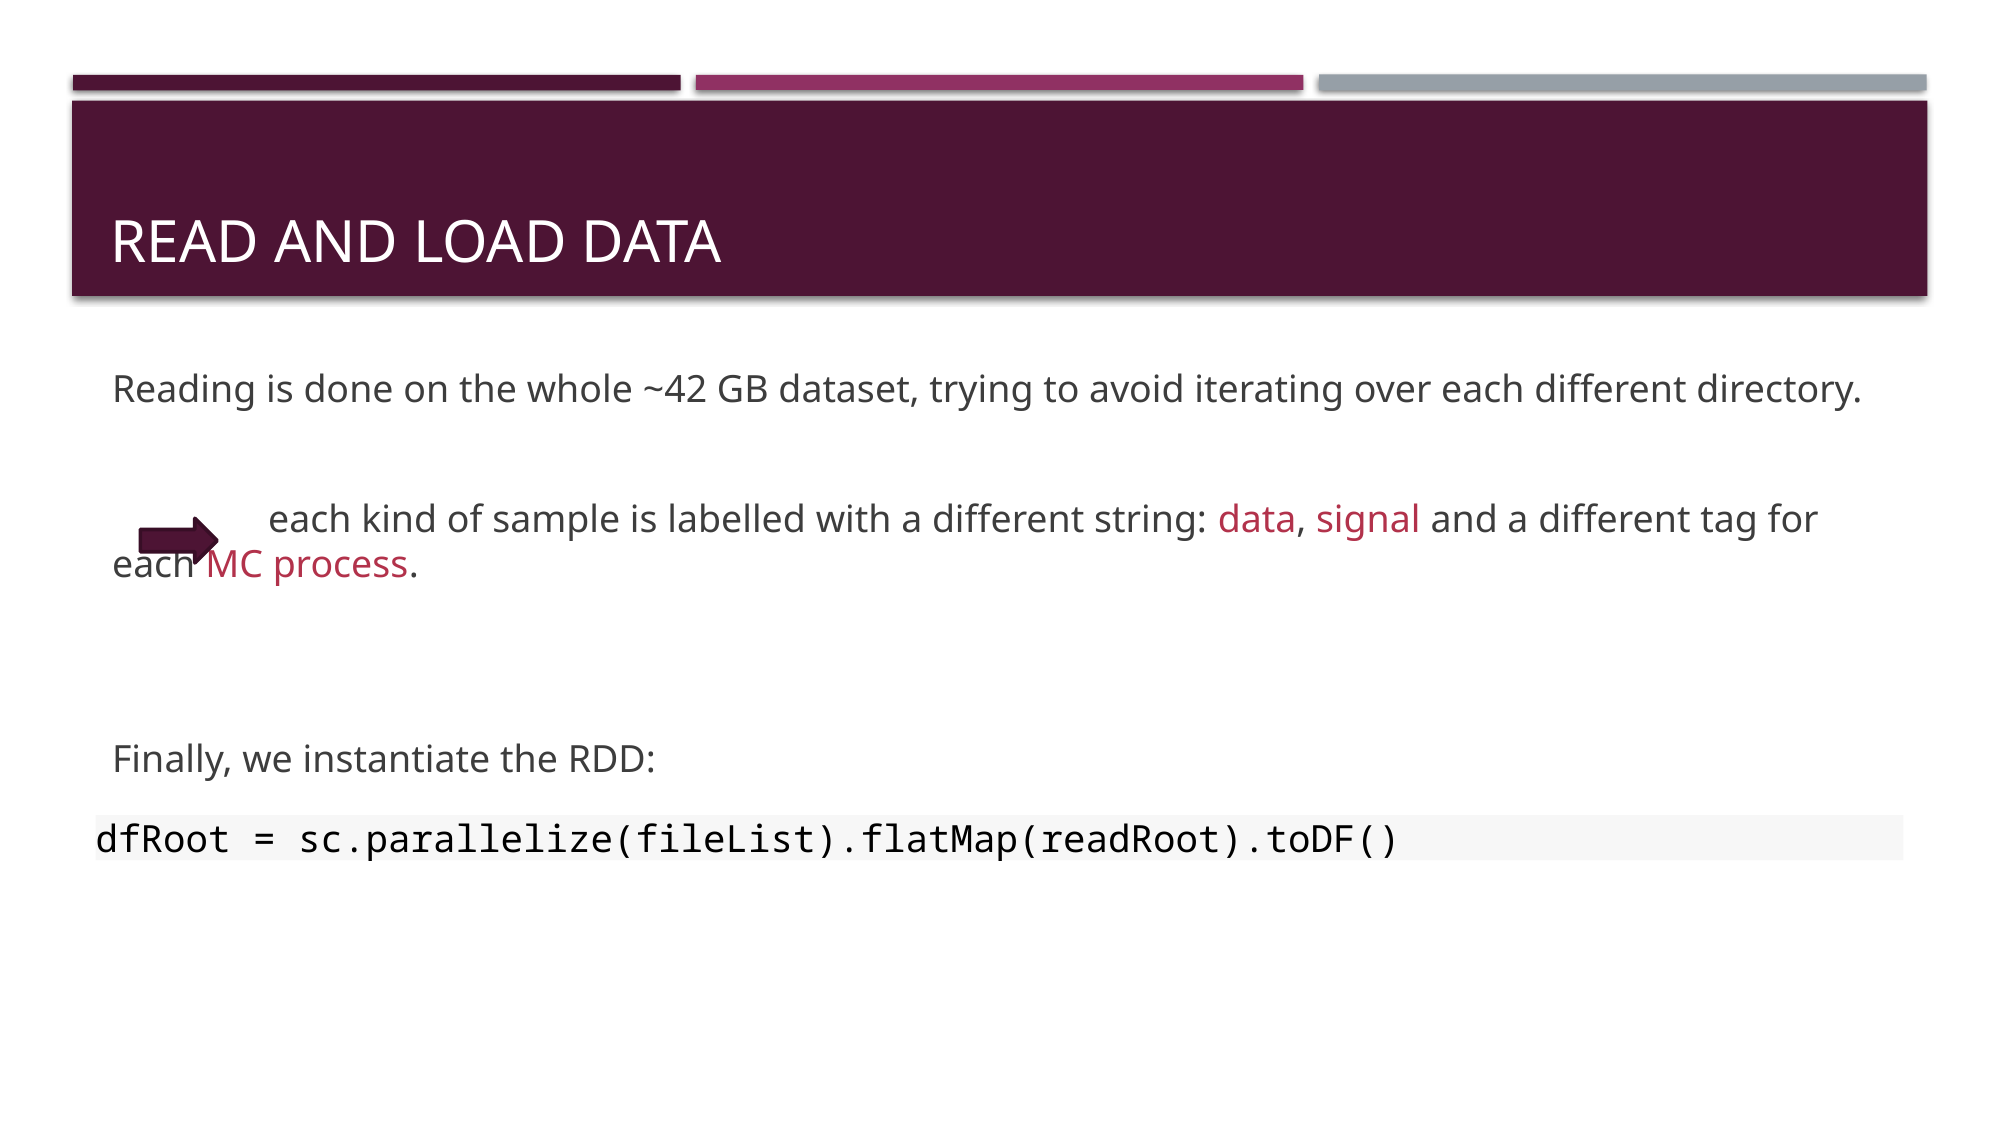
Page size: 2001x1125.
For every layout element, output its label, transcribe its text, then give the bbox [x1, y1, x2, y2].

title Read and load data [95, 115, 1905, 282]
text_box [138, 516, 219, 565]
list Reading is done on the whole ~42 GB dataset, trying to avoid iterating over each different directory. each kind of sample is labelled with a different string: data, signal and a different tag for each MC process. Finally, we instantiate the RDD: [97, 357, 1907, 853]
text_box dfRoot = sc.parallelize(fileList).flatMap(readRoot).toDF() [95, 815, 1904, 861]
